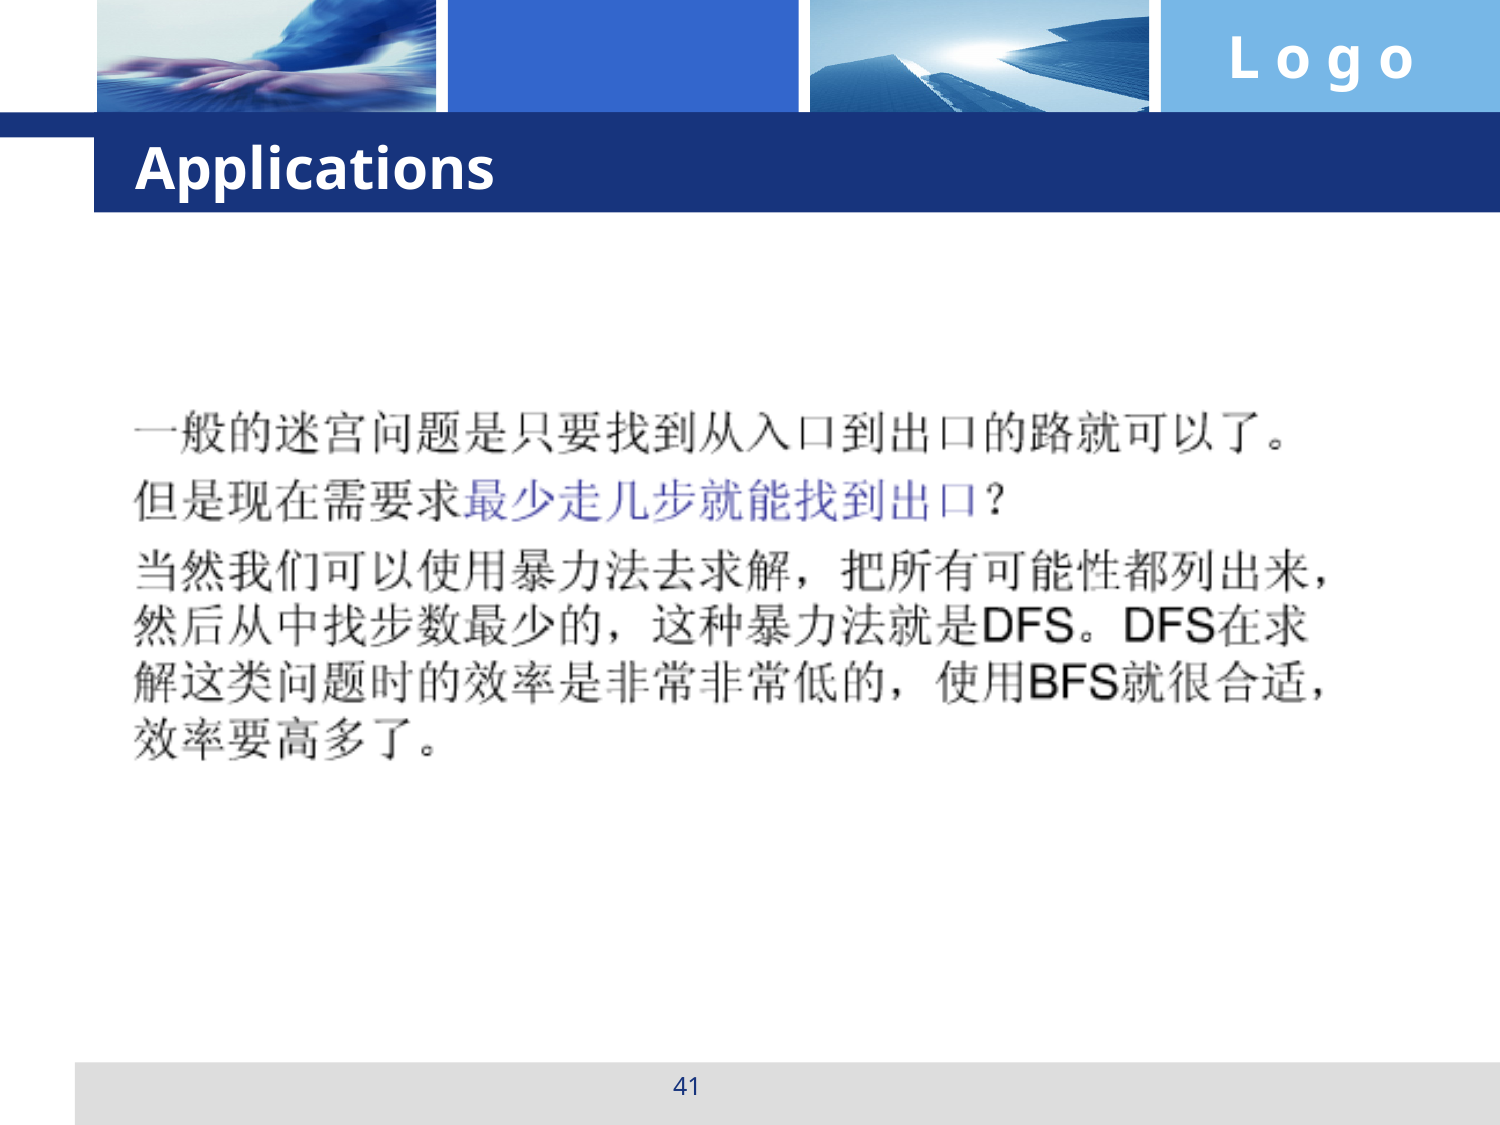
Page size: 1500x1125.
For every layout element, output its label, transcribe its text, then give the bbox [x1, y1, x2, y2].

picture [810, 0, 1150, 112]
picture [97, 0, 437, 112]
slide_number 41 [512, 1062, 863, 1116]
text_box Applications [120, 120, 1400, 213]
picture [112, 399, 1338, 776]
